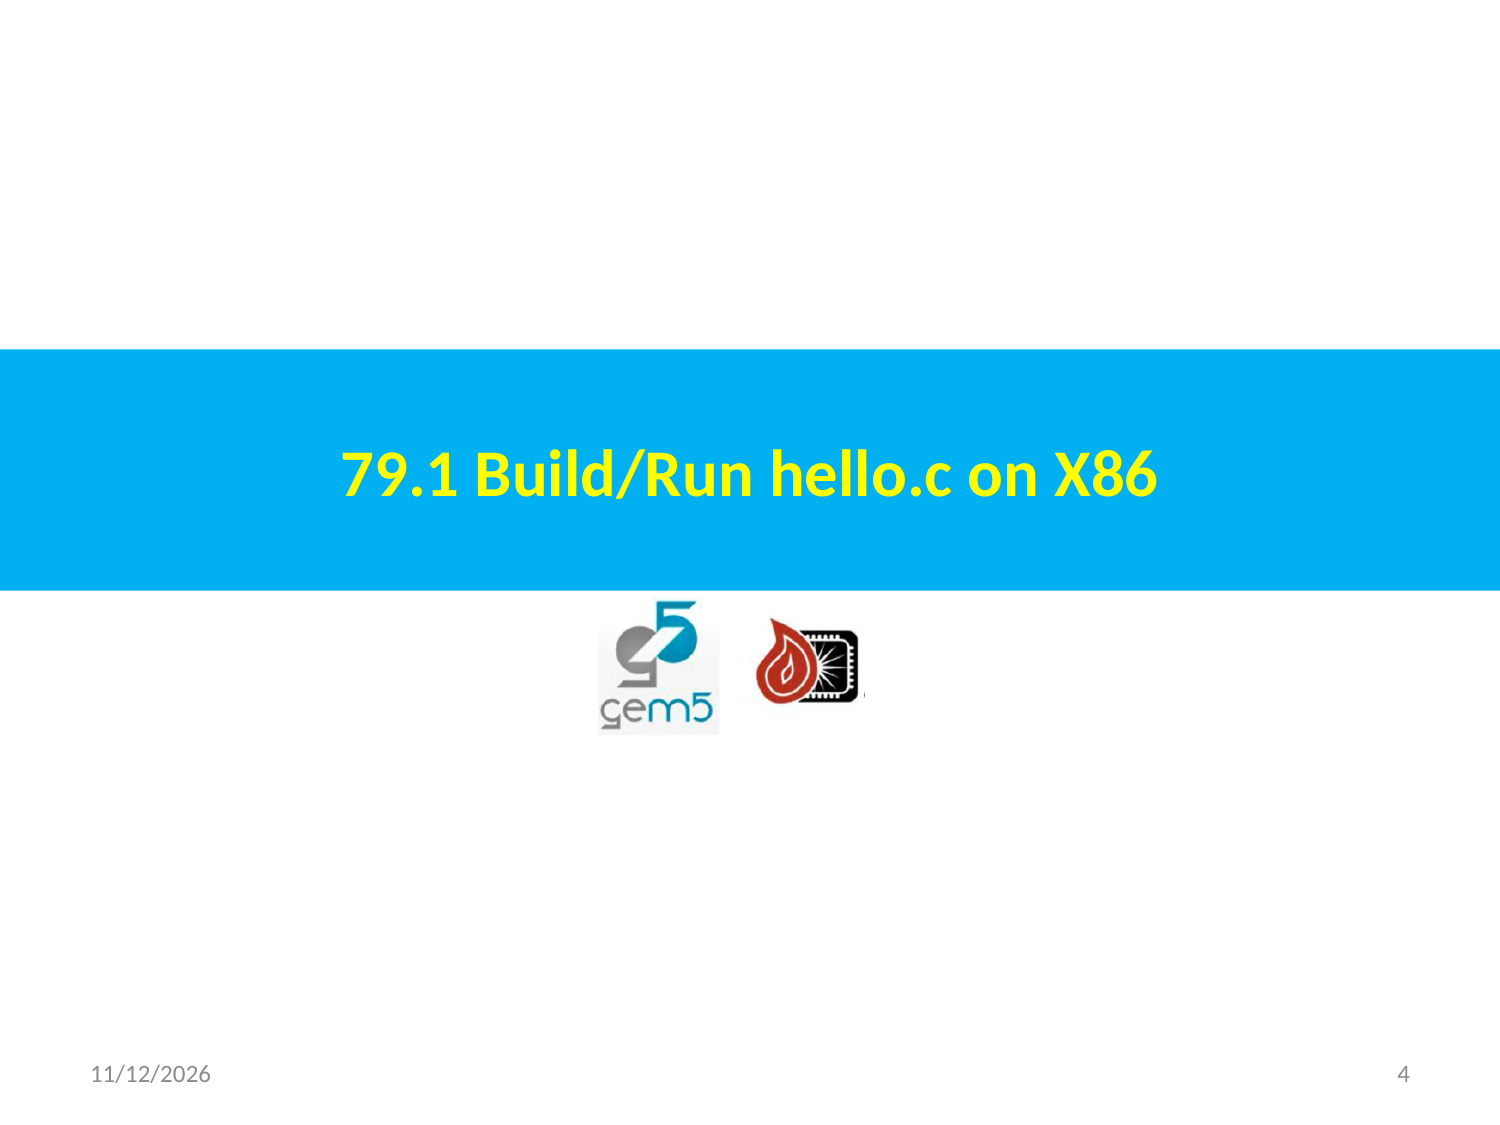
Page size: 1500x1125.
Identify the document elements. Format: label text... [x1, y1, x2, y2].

title 79.1 Build/Run hello.c on X86 [0, 349, 1500, 591]
slide_number 4 [1074, 1042, 1425, 1103]
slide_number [75, 1042, 425, 1103]
picture [598, 598, 866, 749]
